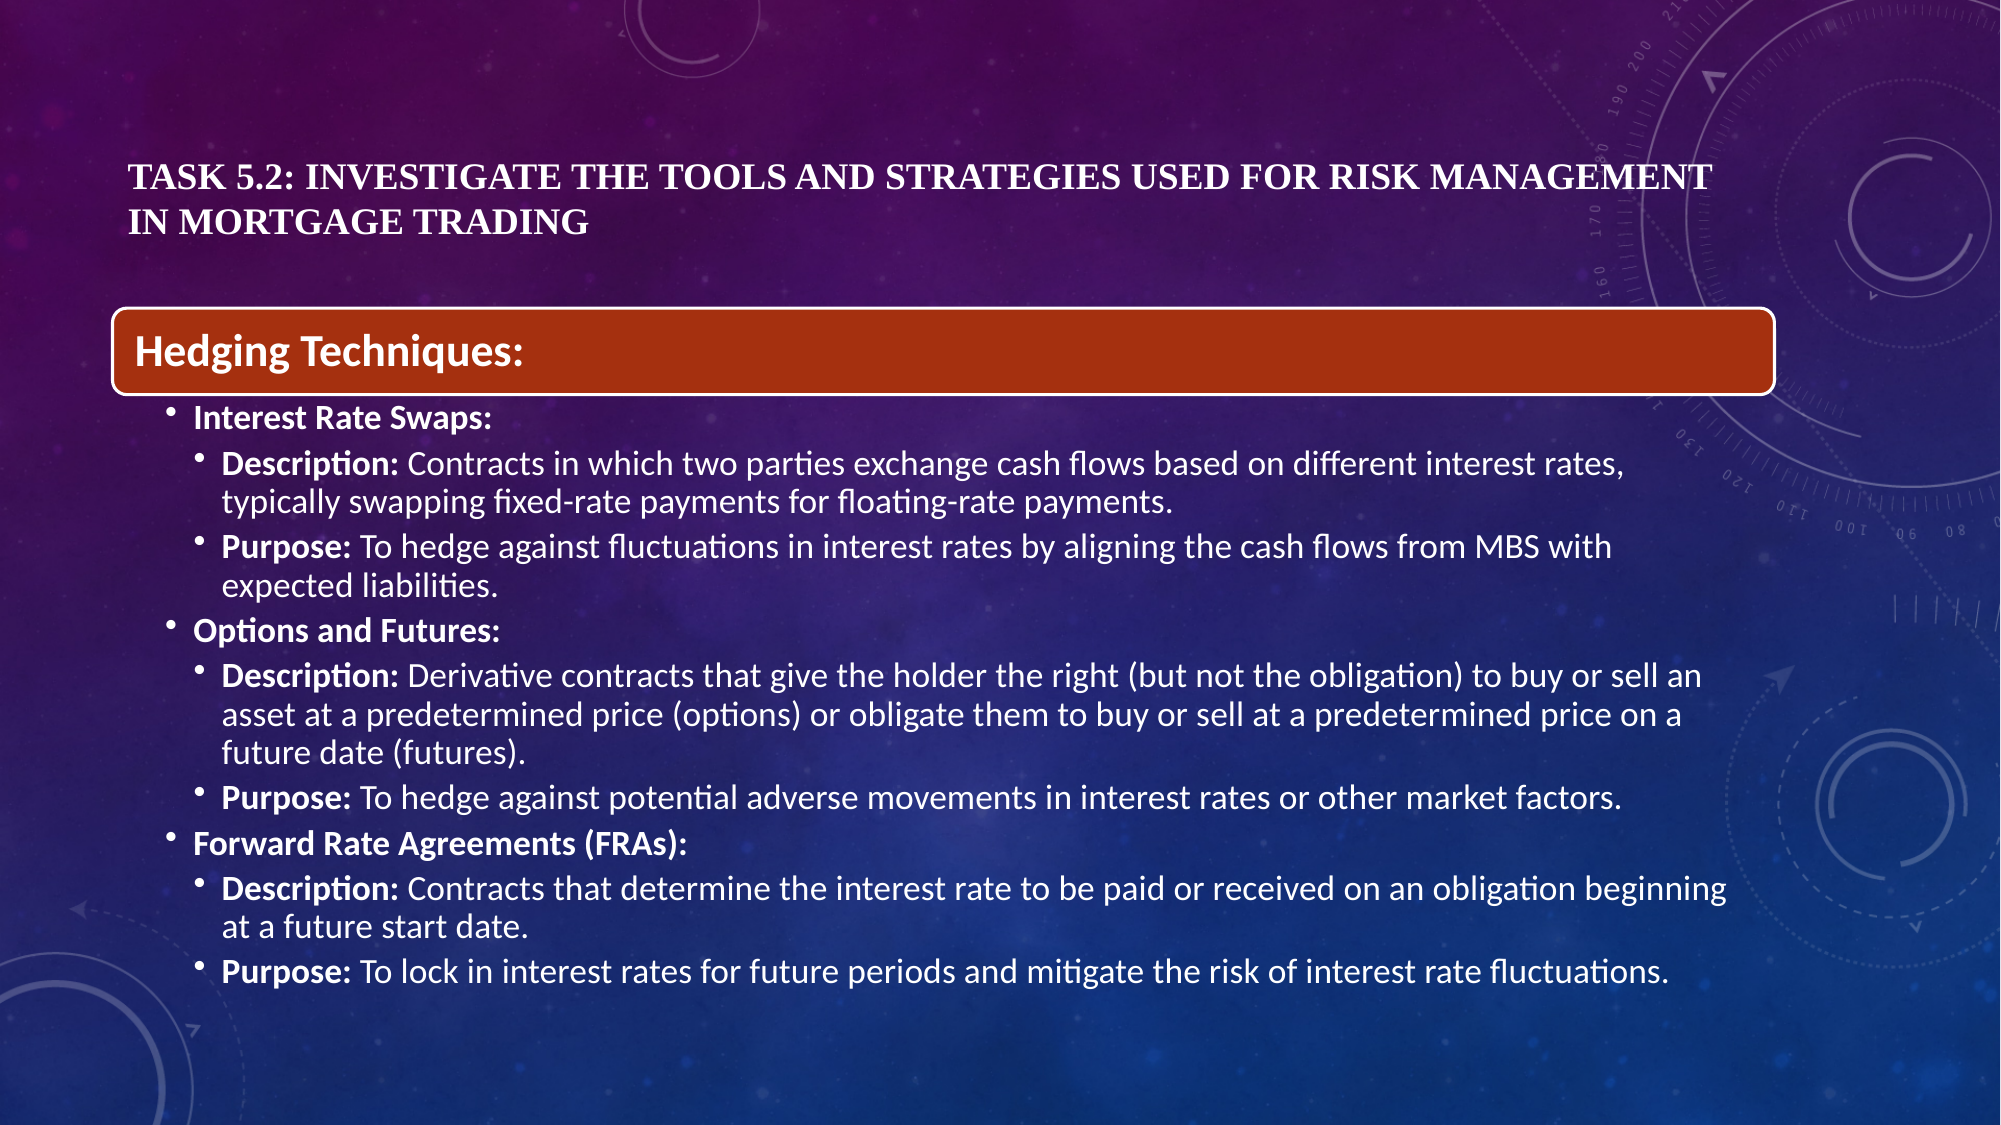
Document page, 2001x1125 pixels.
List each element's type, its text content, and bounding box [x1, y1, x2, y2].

picture [0, 0, 2001, 1125]
title Task 5.2: Investigate the Tools and Strategies Used for Risk Management in Mortgage Trading [112, 99, 1775, 282]
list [112, 282, 1775, 1049]
